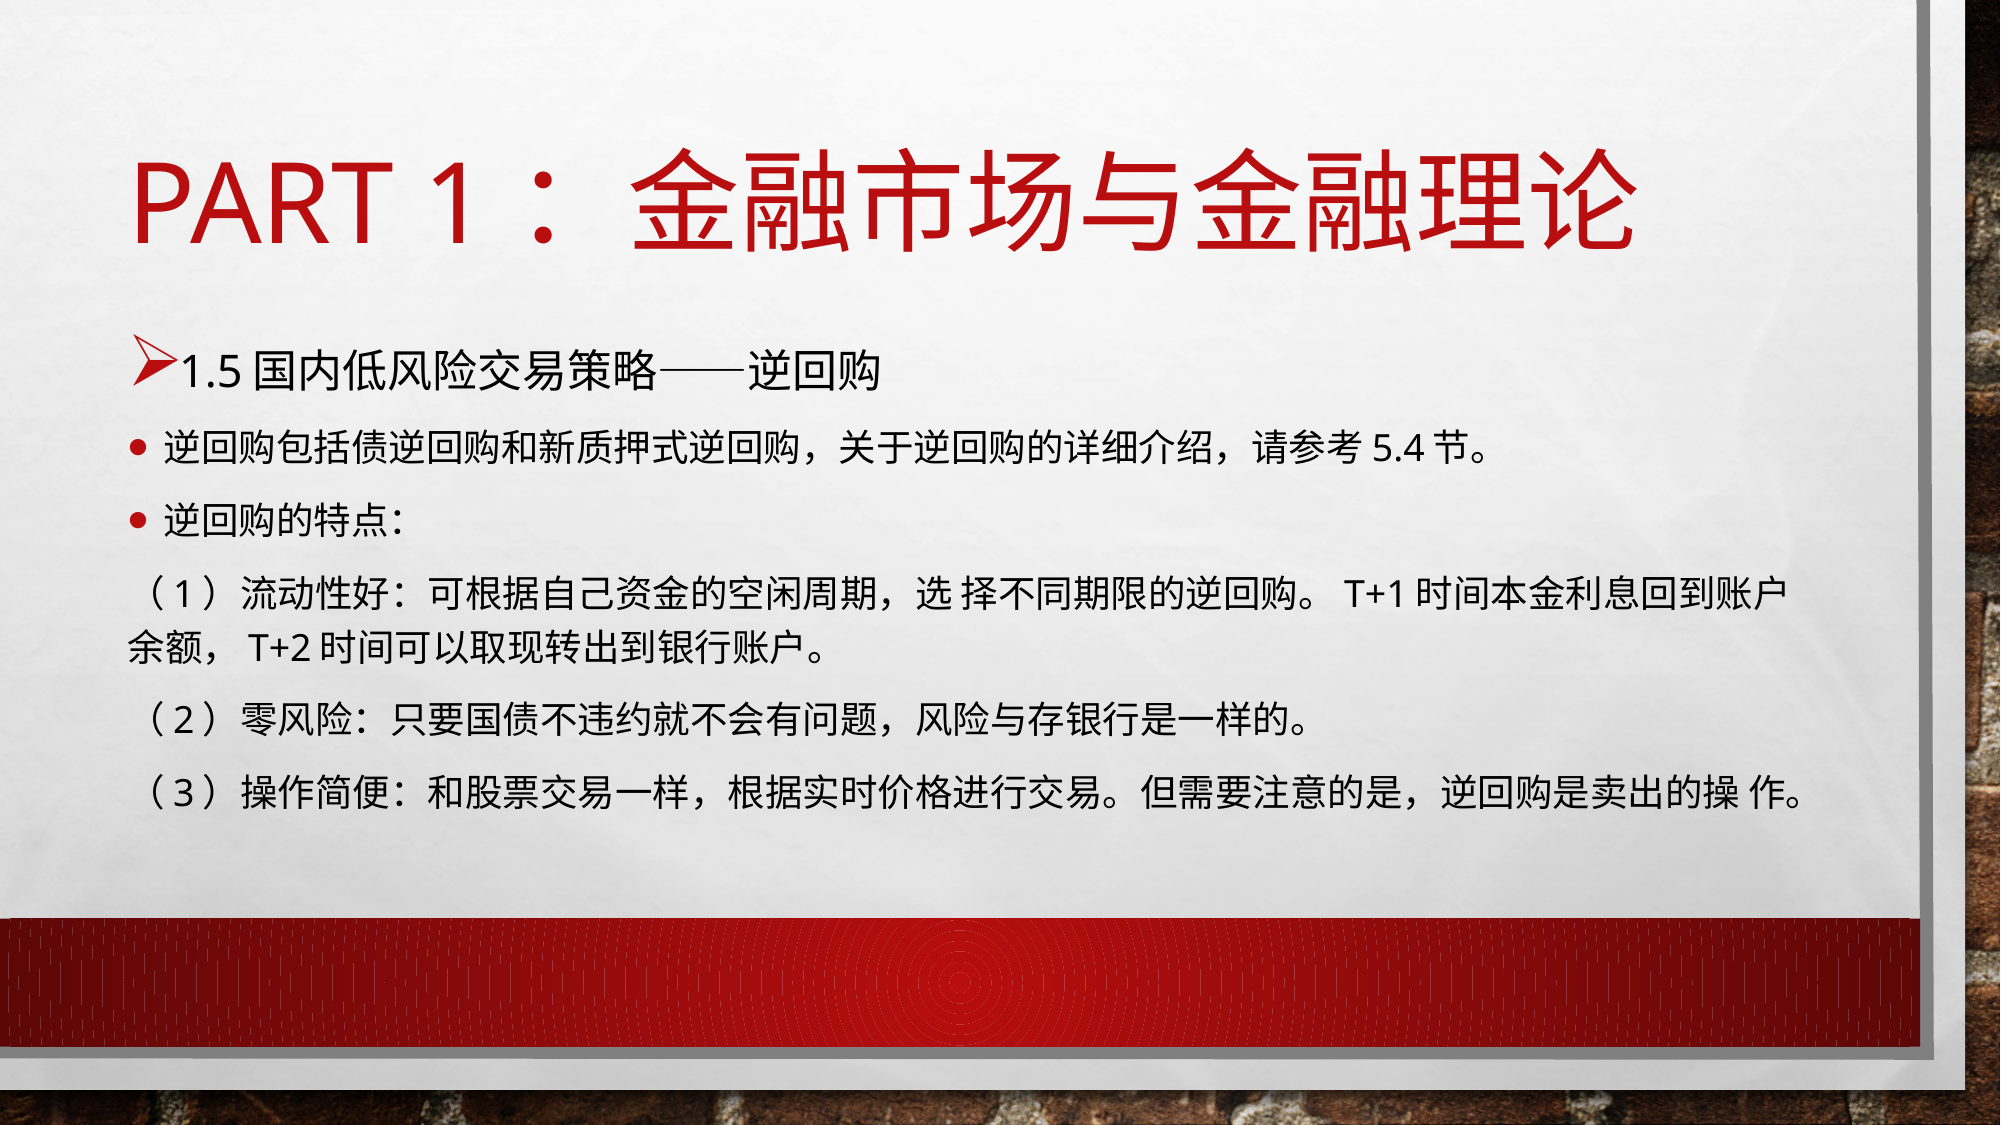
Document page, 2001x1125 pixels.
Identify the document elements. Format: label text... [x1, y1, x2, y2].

list 1.5国内低风险交易策略——逆回购 逆回购包括债逆回购和新质押式逆回购，关于逆回购的详细介绍，请参考5.4节。 逆回购的特点： （1）流动性好：可根据自己资金的空闲周期，选 择不同期限的逆回购。T+1时间本金利息回到账户余额，T+2时间可以取现转出到银行账户。 （2）零风险：只要国债不违约就不会有问题，风险与存银行是⼀样的。 （3）操作简便：和股票交易⼀样，根据实时价格进行交易。但需要注意的是，逆回购是卖出的操 作。 [112, 301, 1818, 845]
picture [0, 0, 2000, 1125]
title Part 1：金融市场与金融理论 [112, 112, 1818, 301]
